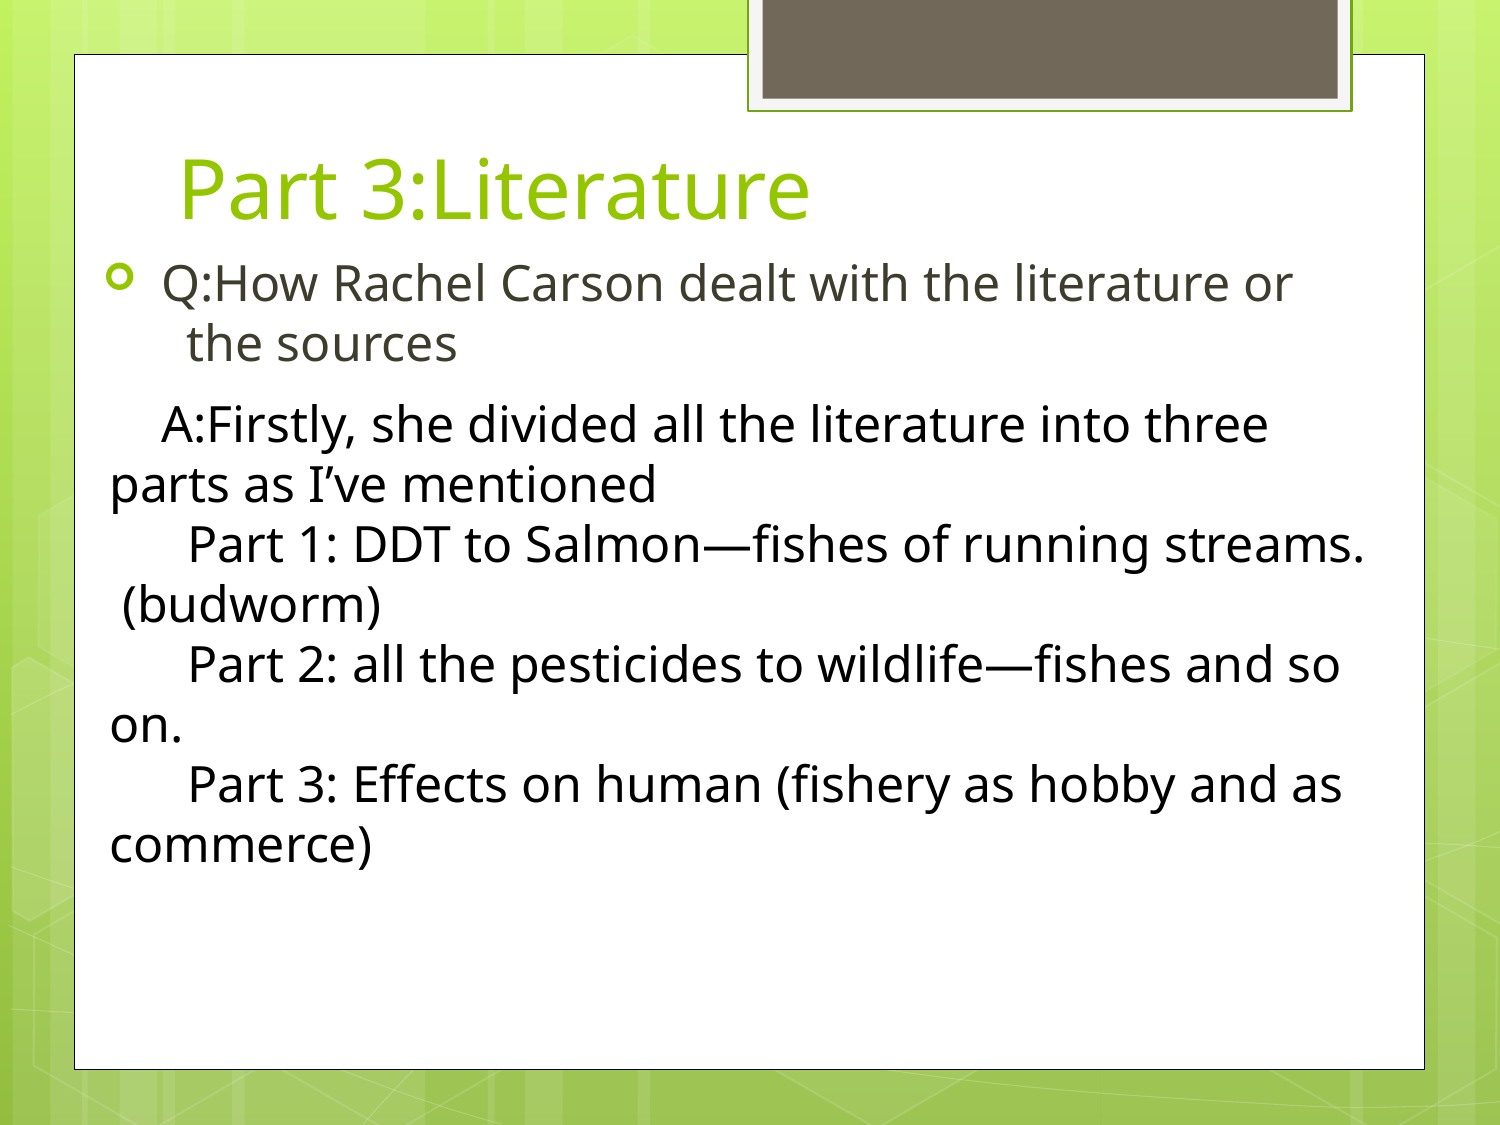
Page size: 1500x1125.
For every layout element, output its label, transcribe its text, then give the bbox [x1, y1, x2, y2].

text_box A:Firstly, she divided all the literature into three parts as I’ve mentioned Part 1: DDT to Salmon—fishes of running streams. (budworm) Part 2: all the pesticides to wildlife—fishes and so on. Part 3: Effects on human (fishery as hobby and as commerce) [94, 385, 1382, 880]
list Q:How Rachel Carson dealt with the literature or the sources [76, 243, 1427, 563]
title Part 3:Literature [162, 113, 1315, 243]
